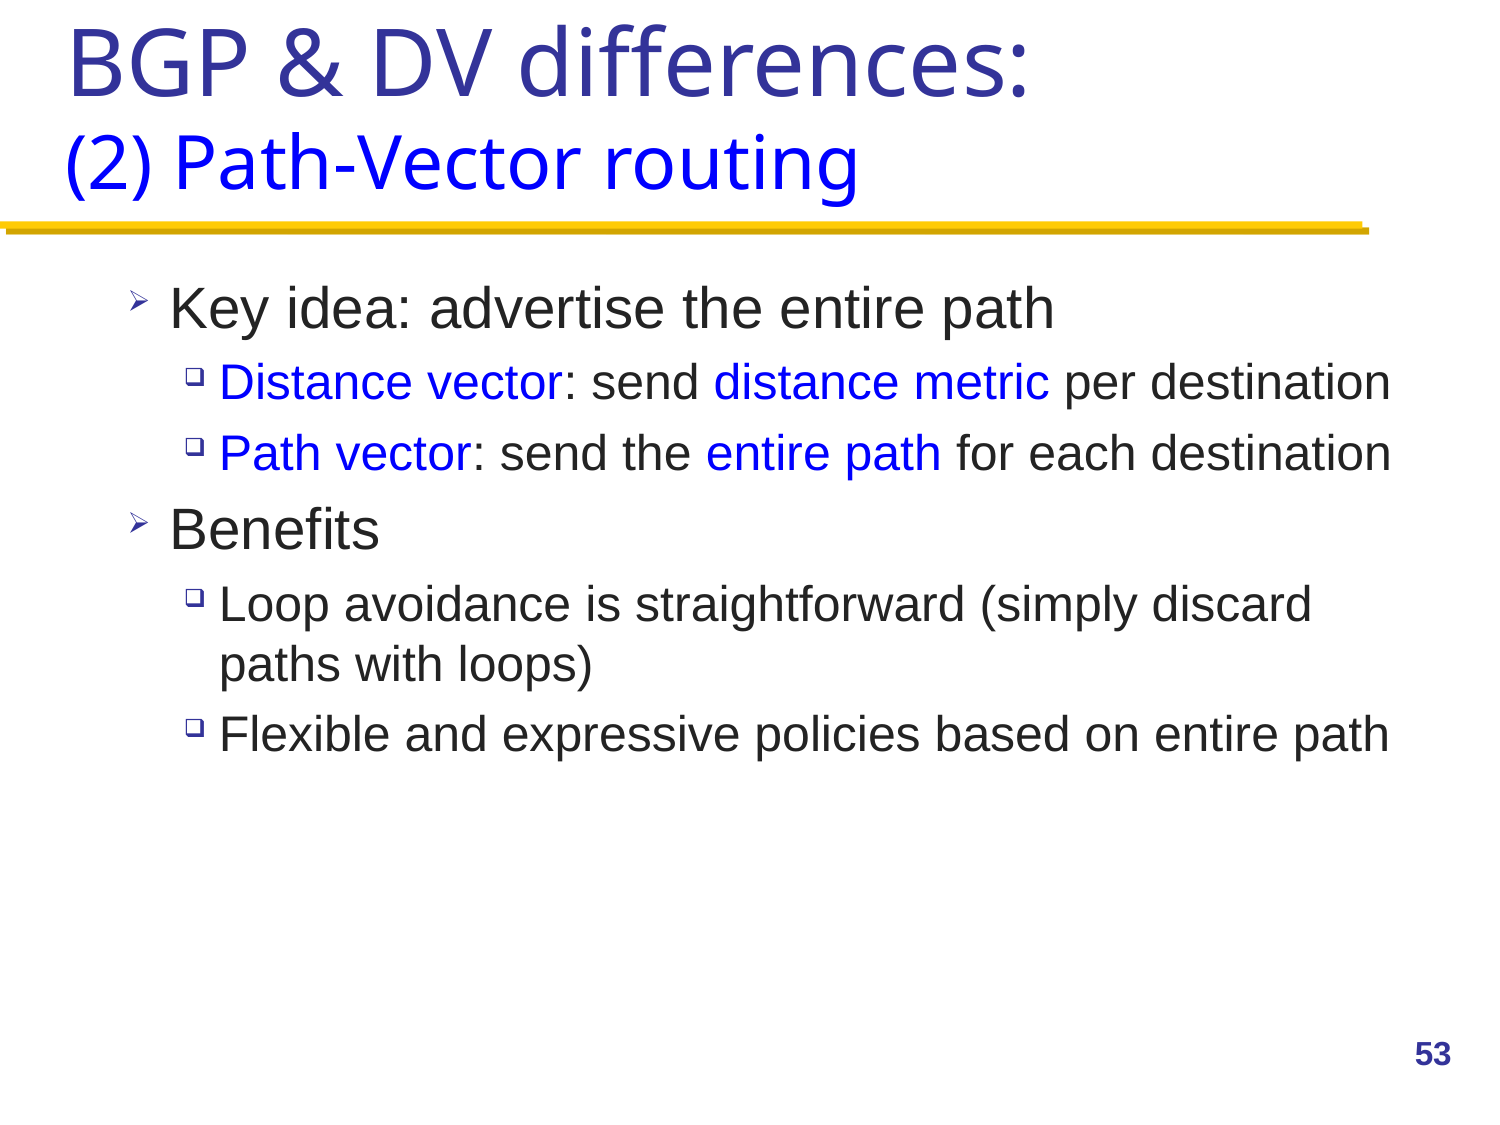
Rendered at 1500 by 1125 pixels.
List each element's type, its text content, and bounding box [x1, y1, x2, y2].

title BGP & DV differences: (2) Path-Vector routing [49, 24, 1451, 213]
list Key idea: advertise the entire path Distance vector: send distance metric per destination Path vector: send the entire path for each destination Benefits Loop avoidance is straightforward (simply discard paths with loops) Flexible and expressive policies based on entire path [112, 262, 1413, 988]
slide_number 53 [1400, 1025, 1500, 1100]
